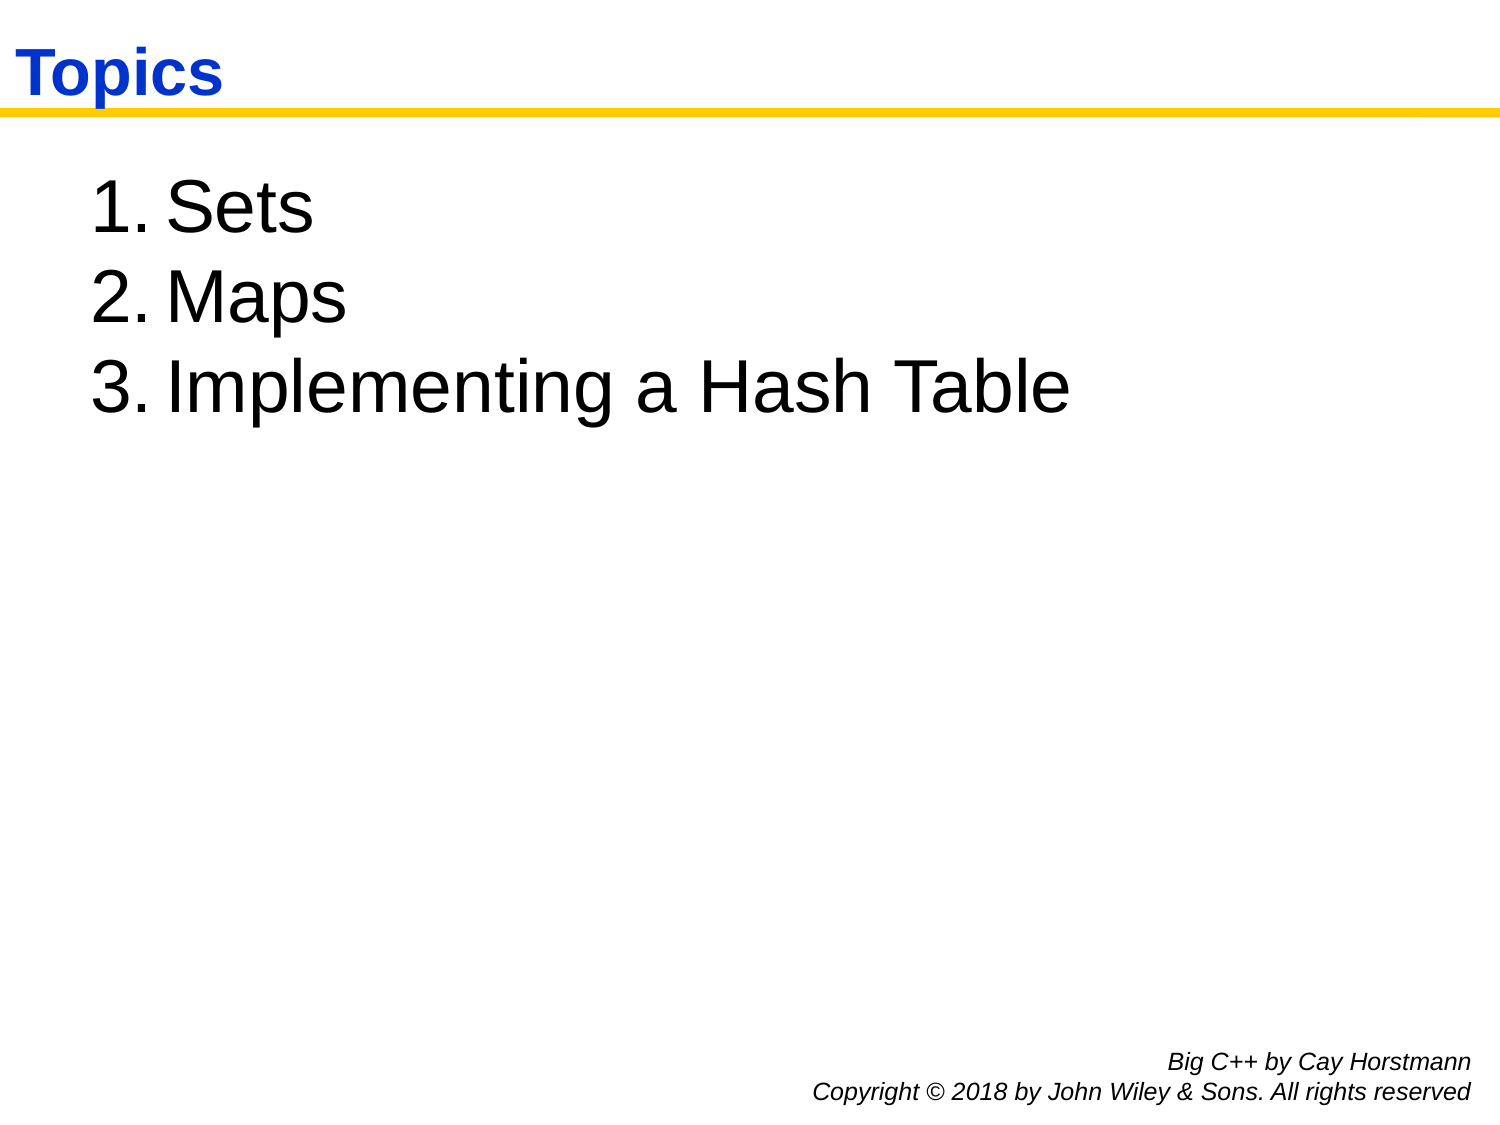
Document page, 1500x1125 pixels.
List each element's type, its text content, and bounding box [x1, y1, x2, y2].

footer Big C++ by Cay Horstmann Copyright © 2018 by John Wiley & Sons. All rights reserved [624, 1037, 1488, 1101]
title Topics [0, 24, 1455, 113]
list Sets Maps Implementing a Hash Table [75, 150, 1488, 967]
